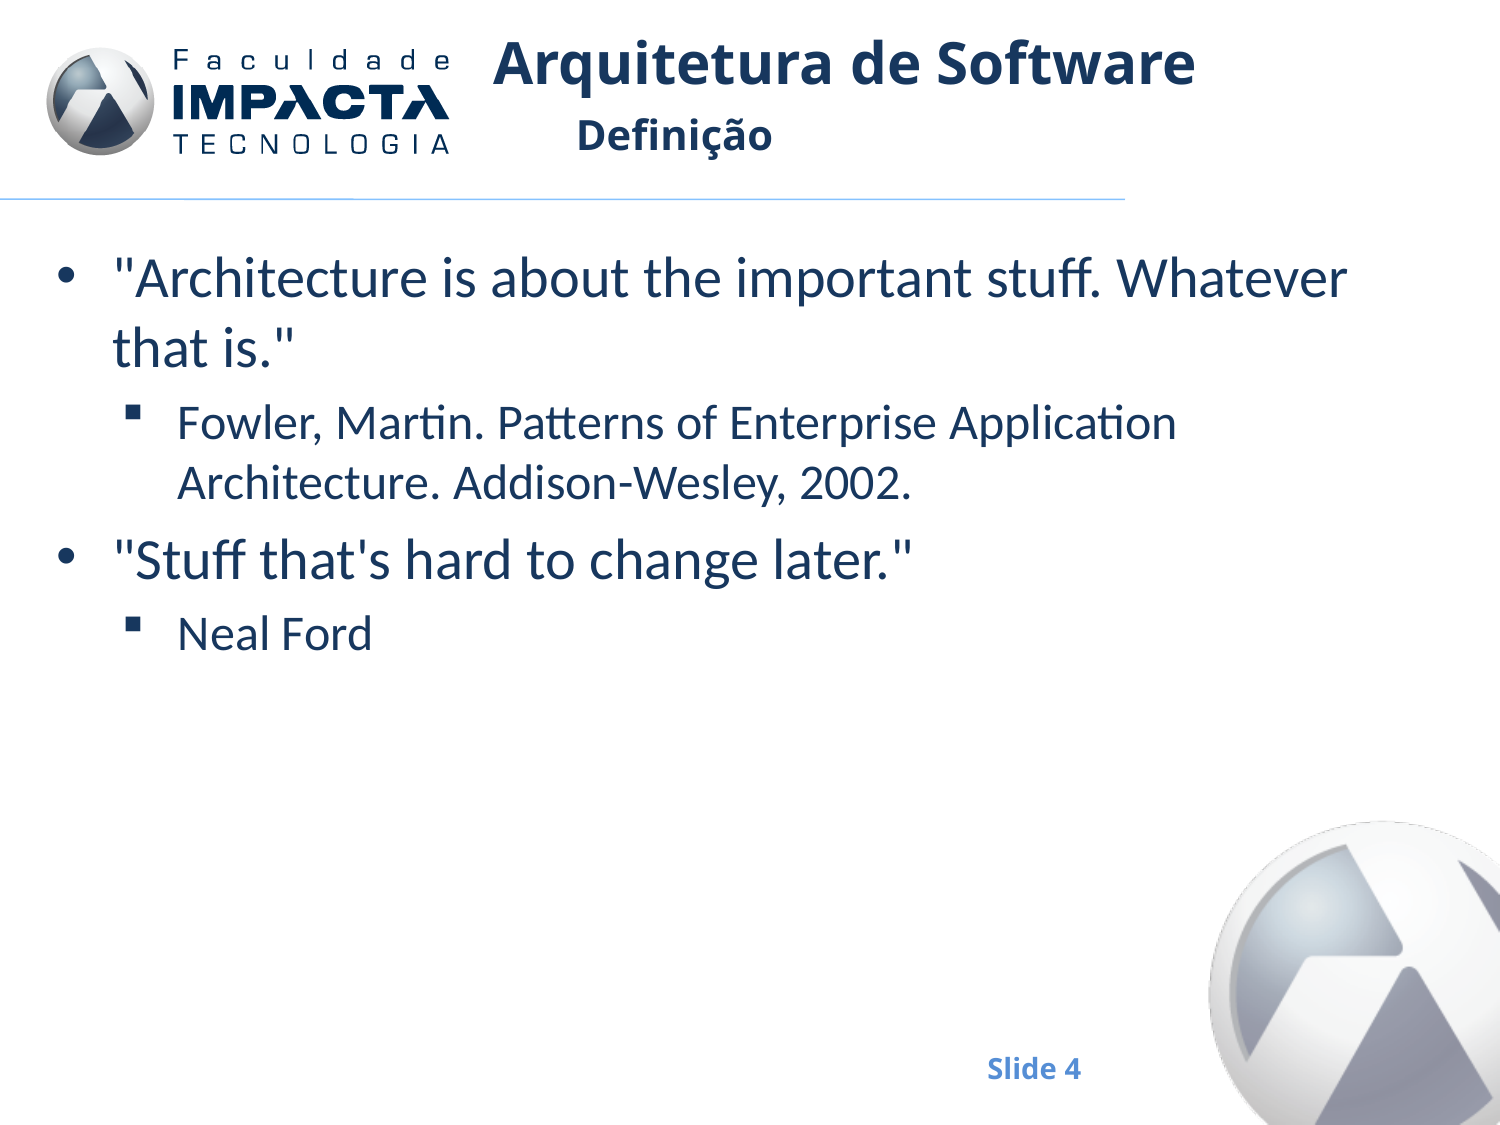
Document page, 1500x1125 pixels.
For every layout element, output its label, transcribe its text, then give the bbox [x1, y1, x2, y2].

picture [1206, 787, 1500, 1125]
list Definição [561, 101, 1471, 197]
list "Architecture is about the important stuff. Whatever that is." Fowler, Martin. Patterns of Enterprise Application Architecture. Addison-Wesley, 2002. "Stuff that's hard to change later." Neal Ford [41, 231, 1400, 894]
picture [35, 35, 458, 164]
title Arquitetura de Software [478, 19, 1483, 102]
